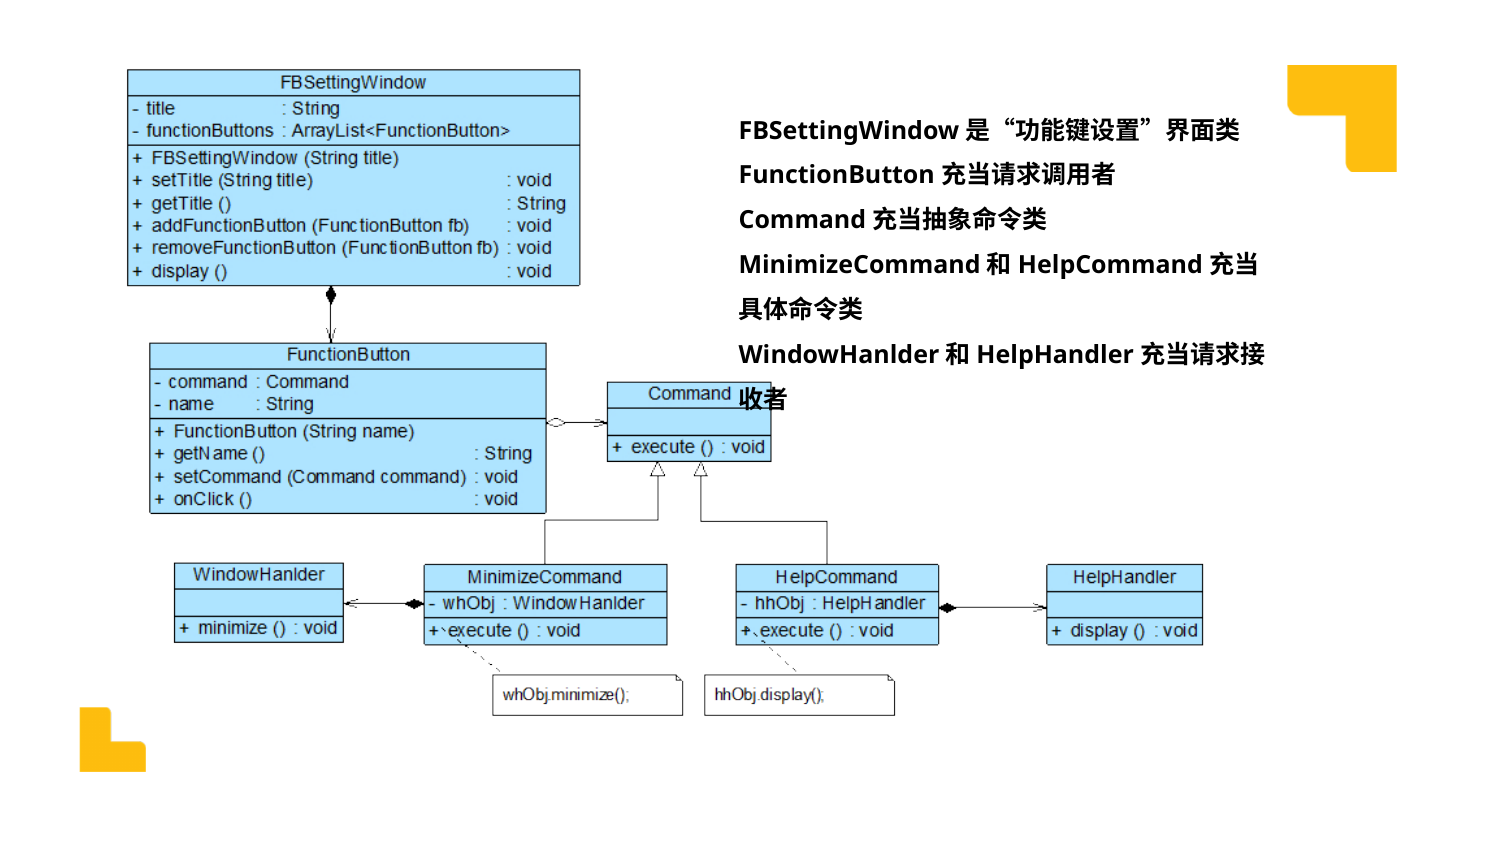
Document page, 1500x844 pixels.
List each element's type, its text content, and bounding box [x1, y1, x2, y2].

picture [80, 64, 1210, 771]
text_box FBSettingWindow是“功能键设置”界面类 FunctionButton充当请求调用者 Command充当抽象命令类 MinimizeCommand和HelpCommand充当具体命令类 WindowHanlder和HelpHandler充当请求接收者 [1210, 91, 1299, 176]
picture [1287, 65, 1397, 172]
